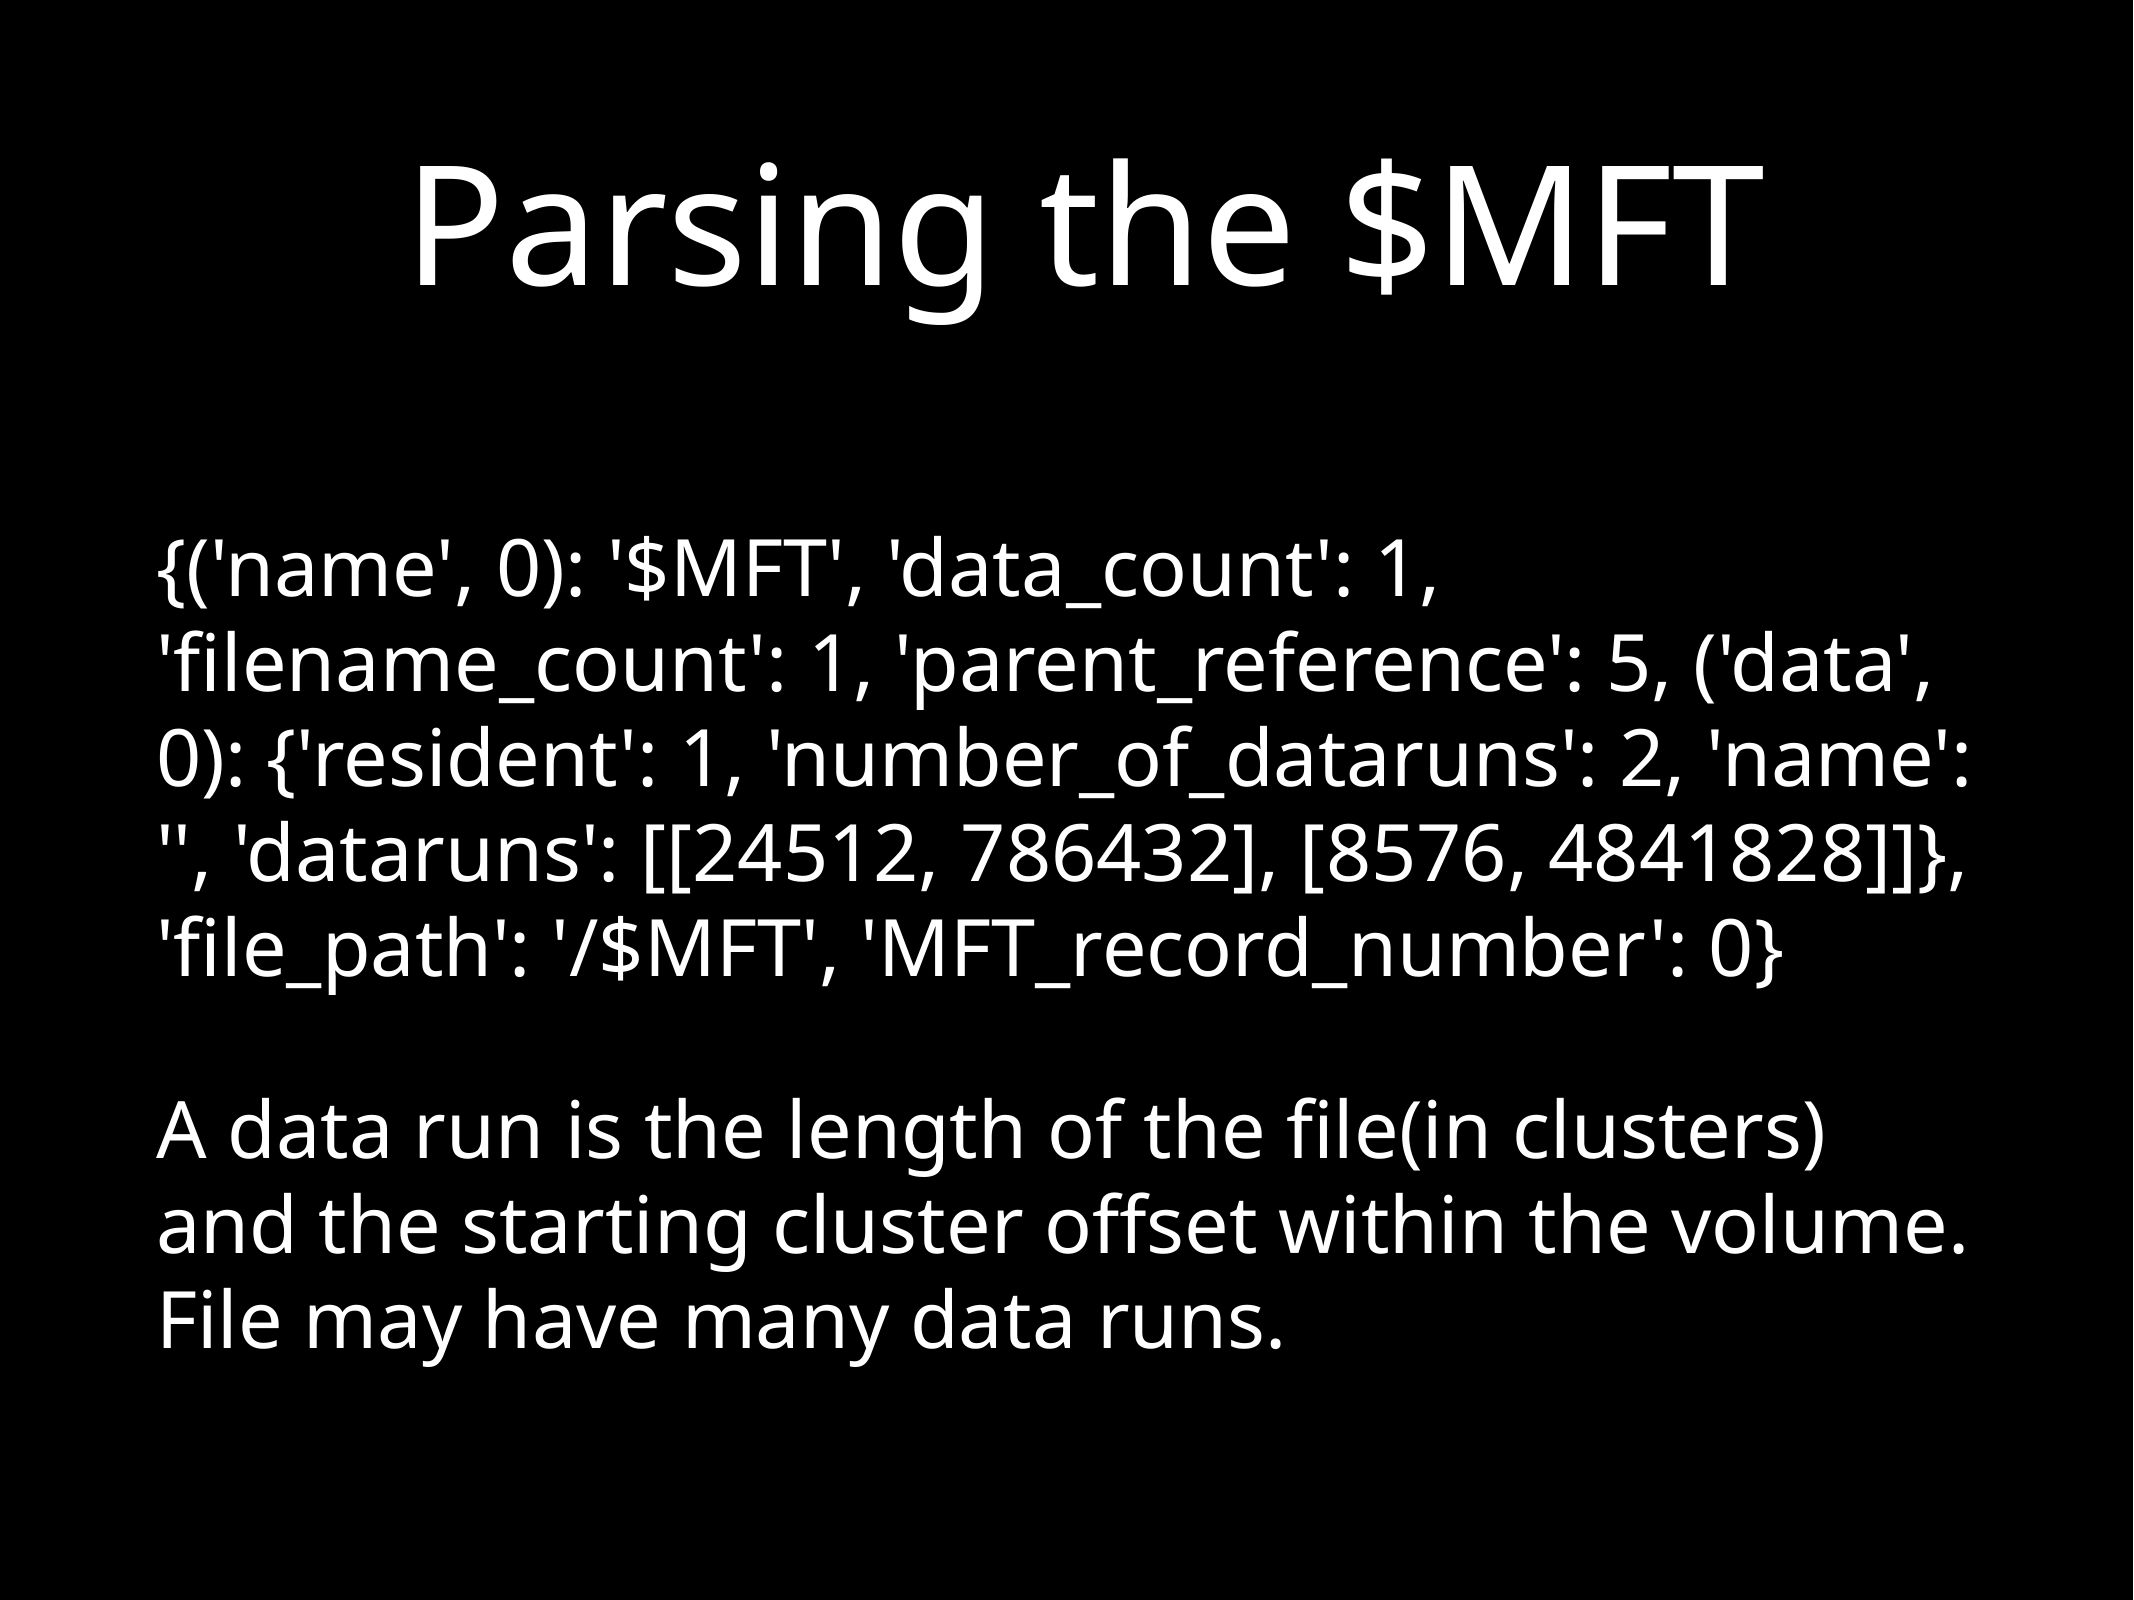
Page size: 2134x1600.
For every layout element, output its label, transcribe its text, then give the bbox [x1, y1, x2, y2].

title Parsing the $MFT [155, 41, 1978, 397]
list {('name', 0): '$MFT', 'data_count': 1, 'filename_count': 1, 'parent_reference': 5, ('data', 0): {'resident': 1, 'number_of_dataruns': 2, 'name': '', 'dataruns': [[24512, 786432], [8576, 4841828]]}, 'file_path': '/$MFT', 'MFT_record_number': 0} A data run is the length of the file(in clusters) and the starting cluster offset within the volume. File may have many data runs. [155, 424, 1978, 1457]
